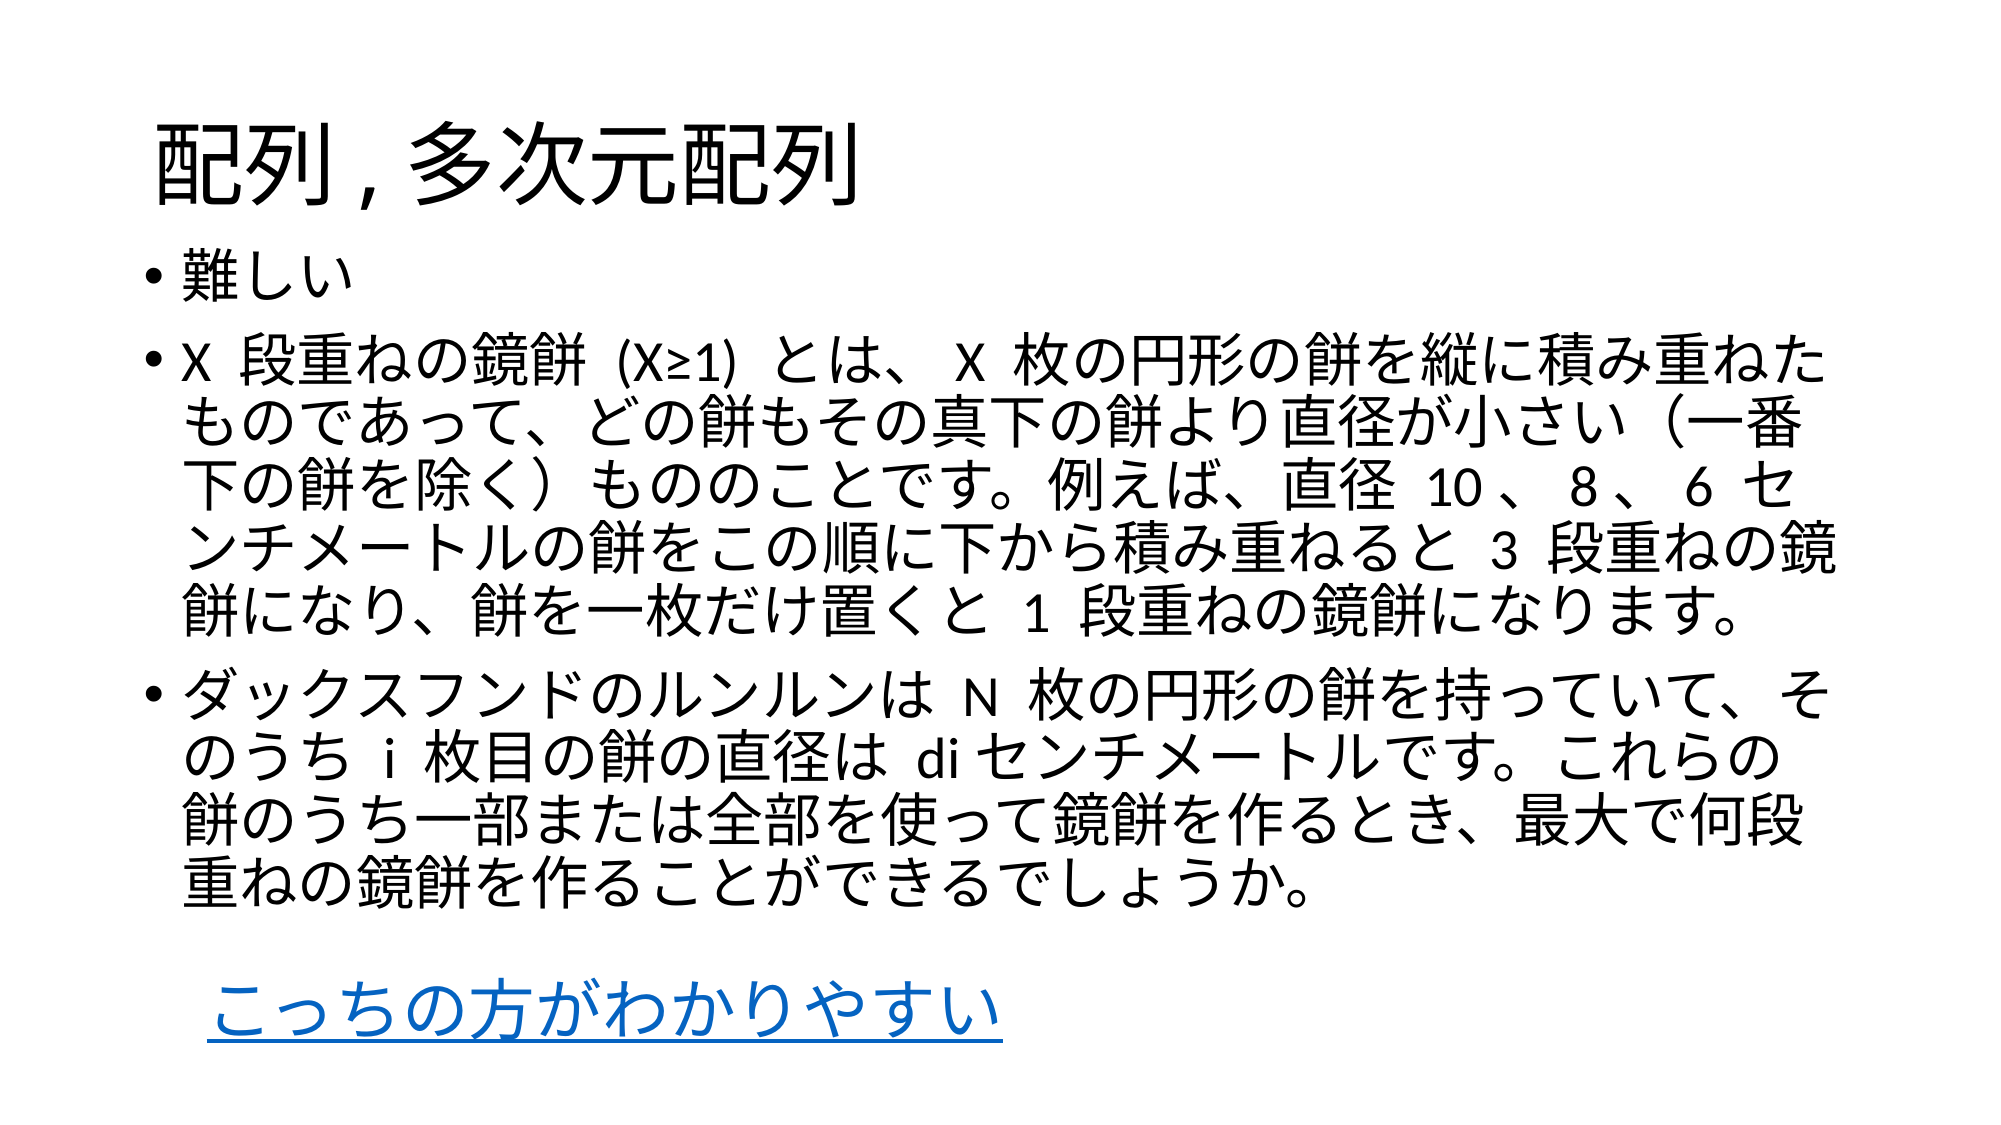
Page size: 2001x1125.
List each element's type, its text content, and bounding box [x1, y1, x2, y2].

list 難しい X 段重ねの鏡餅 (X≥1) とは、X 枚の円形の餅を縦に積み重ねたものであって、どの餅もその真下の餅より直径が小さい（一番下の餅を除く）もののことです。例えば、直径 10、8、6 センチメートルの餅をこの順に下から積み重ねると 3 段重ねの鏡餅になり、餅を一枚だけ置くと 1 段重ねの鏡餅になります。 ダックスフンドのルンルンは N 枚の円形の餅を持っていて、そのうち i 枚目の餅の直径は diセンチメートルです。これらの餅のうち一部または全部を使って鏡餅を作るとき、最大で何段重ねの鏡餅を作ることができるでしょうか。 [128, 239, 1854, 954]
text_box こっちの方がわかりやすい [191, 959, 1207, 1055]
title 配列,多次元配列 [137, 59, 1863, 278]
